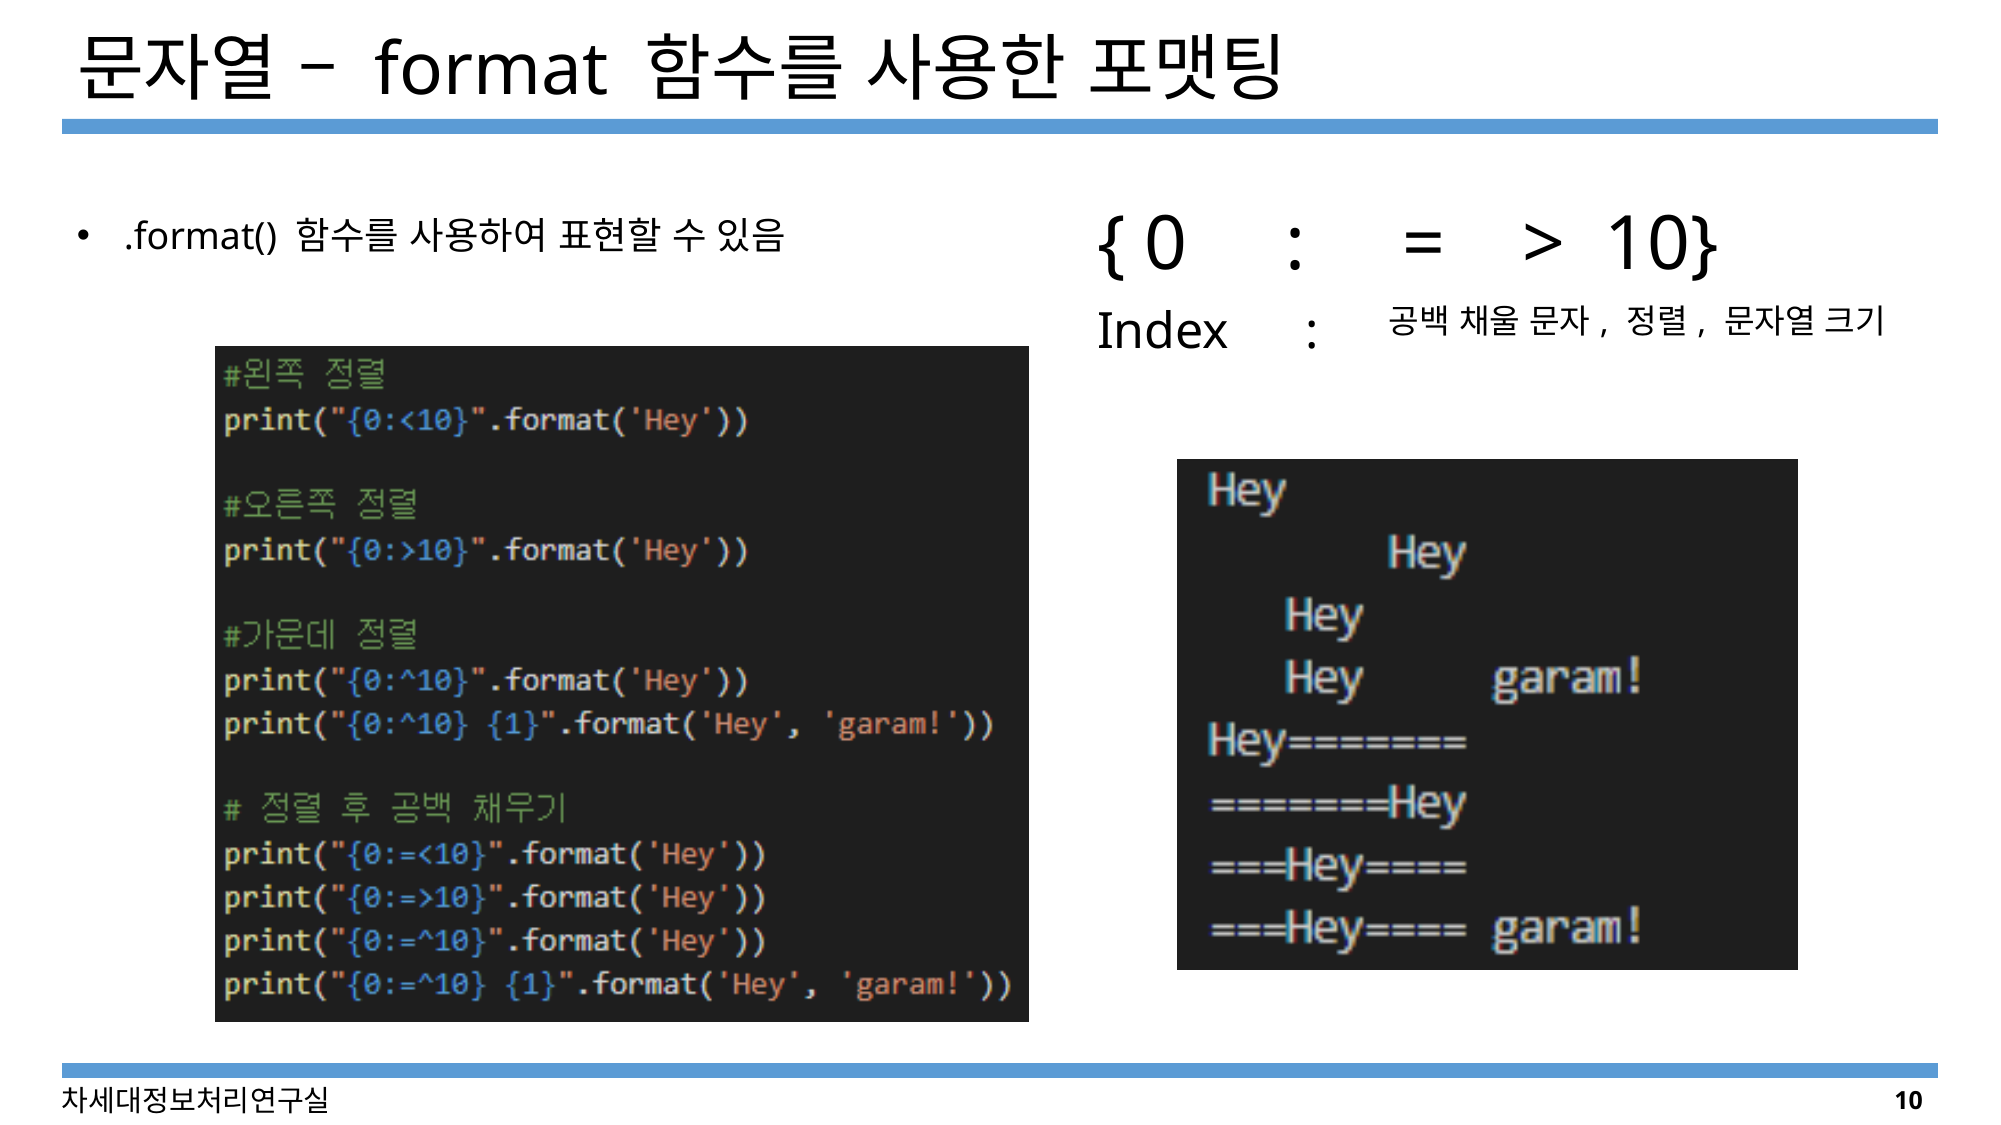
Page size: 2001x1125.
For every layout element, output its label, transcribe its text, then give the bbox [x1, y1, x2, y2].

text_box .format() 함수를 사용하여 표현할 수 있음 [62, 182, 1082, 265]
picture [1177, 459, 1798, 970]
table_header { 0 : = > 10} [1082, 182, 1956, 287]
picture [215, 346, 1029, 1022]
table_cell : [1290, 287, 1374, 362]
table_cell 공백 채울 문자, 정렬, 문자열 크기 [1374, 287, 1956, 362]
slide_number 10 [1487, 1079, 1938, 1125]
table_cell Index [1082, 287, 1290, 362]
title 문자열 – format 함수를 사용한 포맷팅 [62, 24, 1564, 118]
